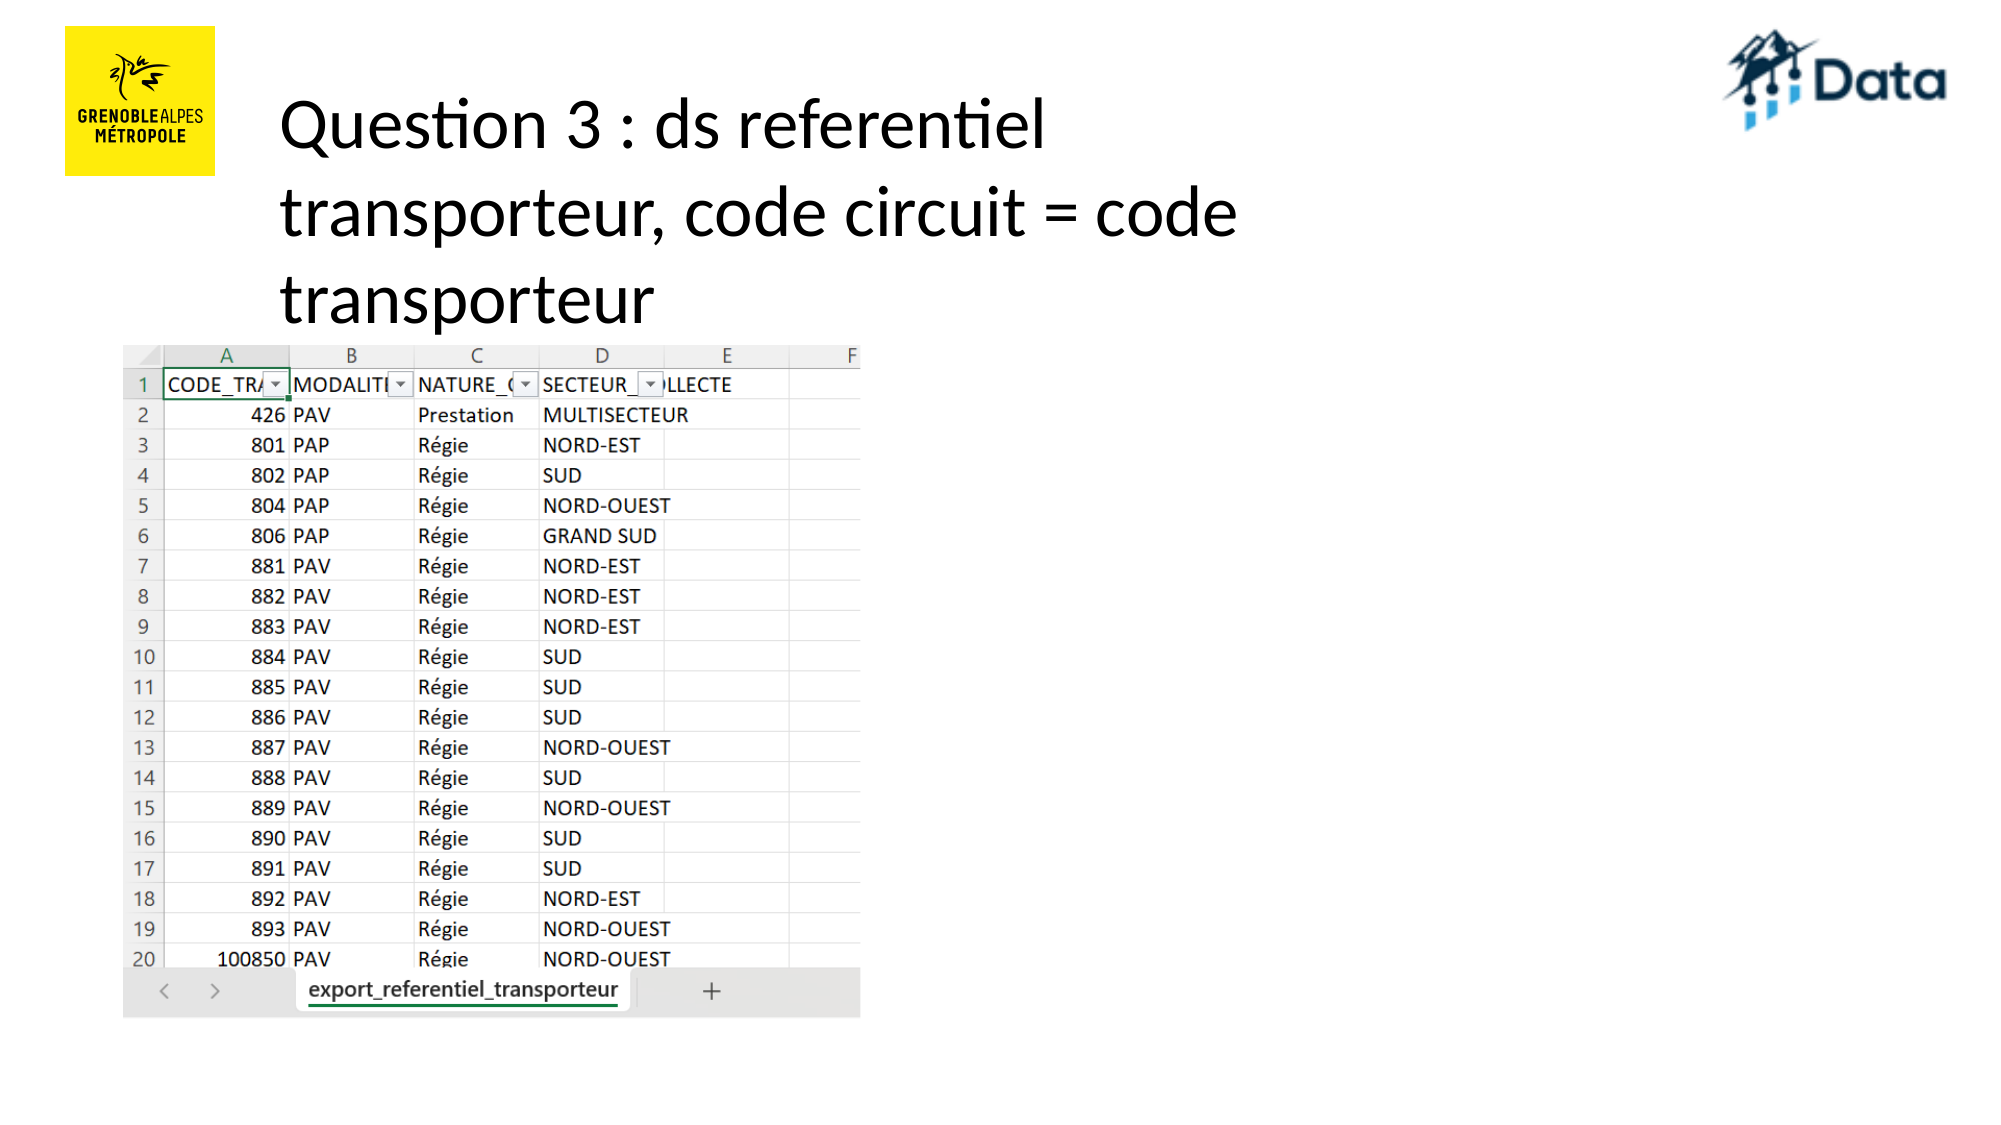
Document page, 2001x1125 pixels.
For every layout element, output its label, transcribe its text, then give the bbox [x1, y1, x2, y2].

picture [1721, 26, 1957, 135]
text_box Question 3 : ds referentiel transporteur, code circuit = code transporteur [264, 68, 1575, 346]
picture [65, 26, 216, 177]
picture [122, 345, 861, 1019]
